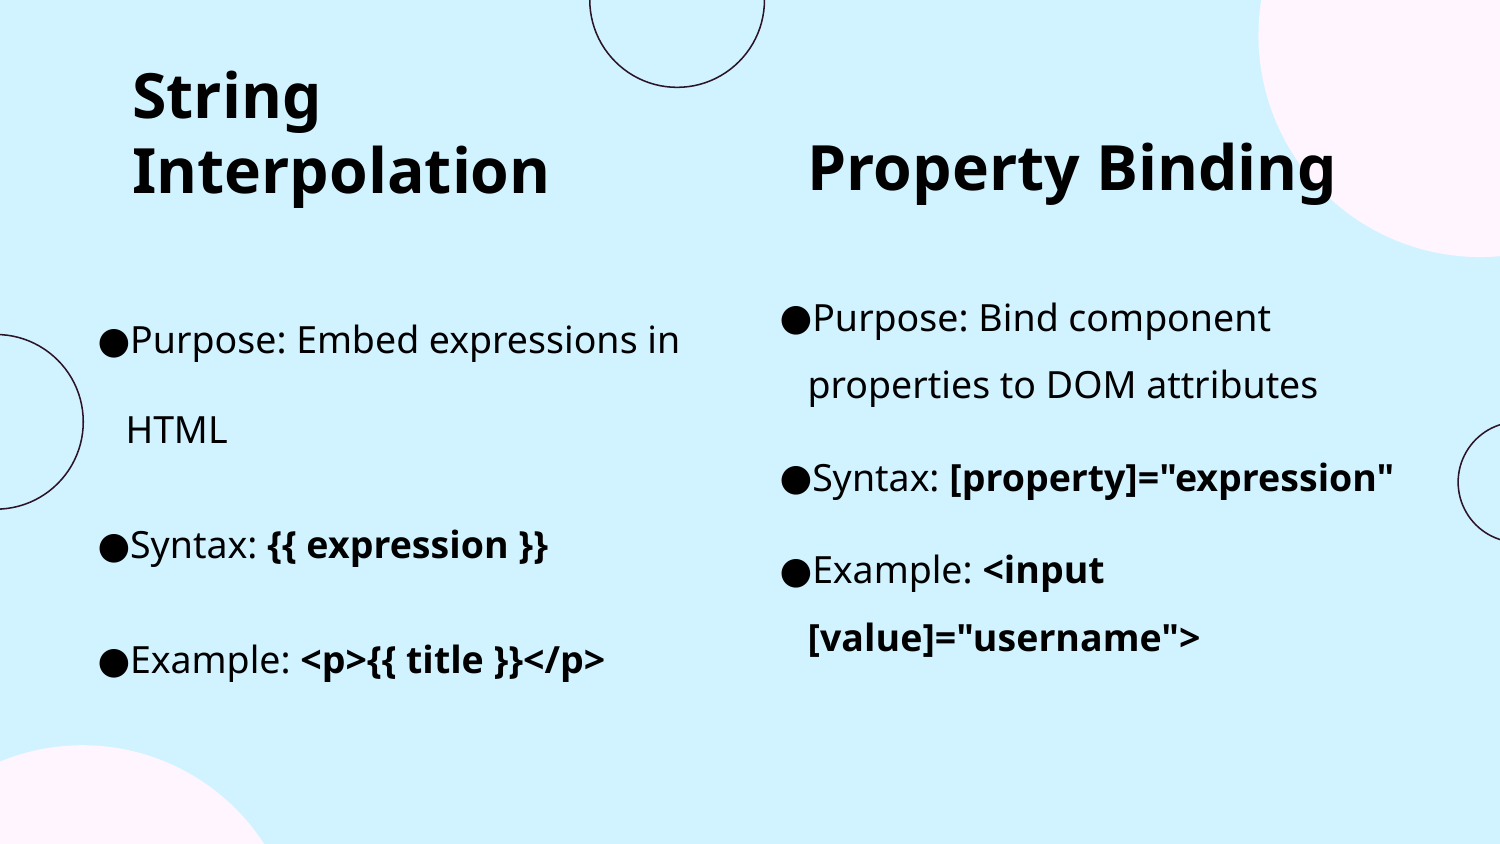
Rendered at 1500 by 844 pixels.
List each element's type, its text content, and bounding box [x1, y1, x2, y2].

text_box [0, 745, 264, 844]
title String Interpolation [116, 57, 669, 222]
text_box [1259, 0, 1500, 257]
text_box Purpose: Bind component properties to DOM attributes Syntax: [property]="expression" Example: <input [value]="username"> [764, 256, 1418, 746]
text_box [589, 0, 765, 88]
text_box [1458, 424, 1500, 540]
subtitle Purpose: Embed expressions in HTML Syntax: {{ expression }} Example: <p>{{ title }}</p> [82, 256, 736, 746]
text_box Property Binding [792, 55, 1357, 219]
